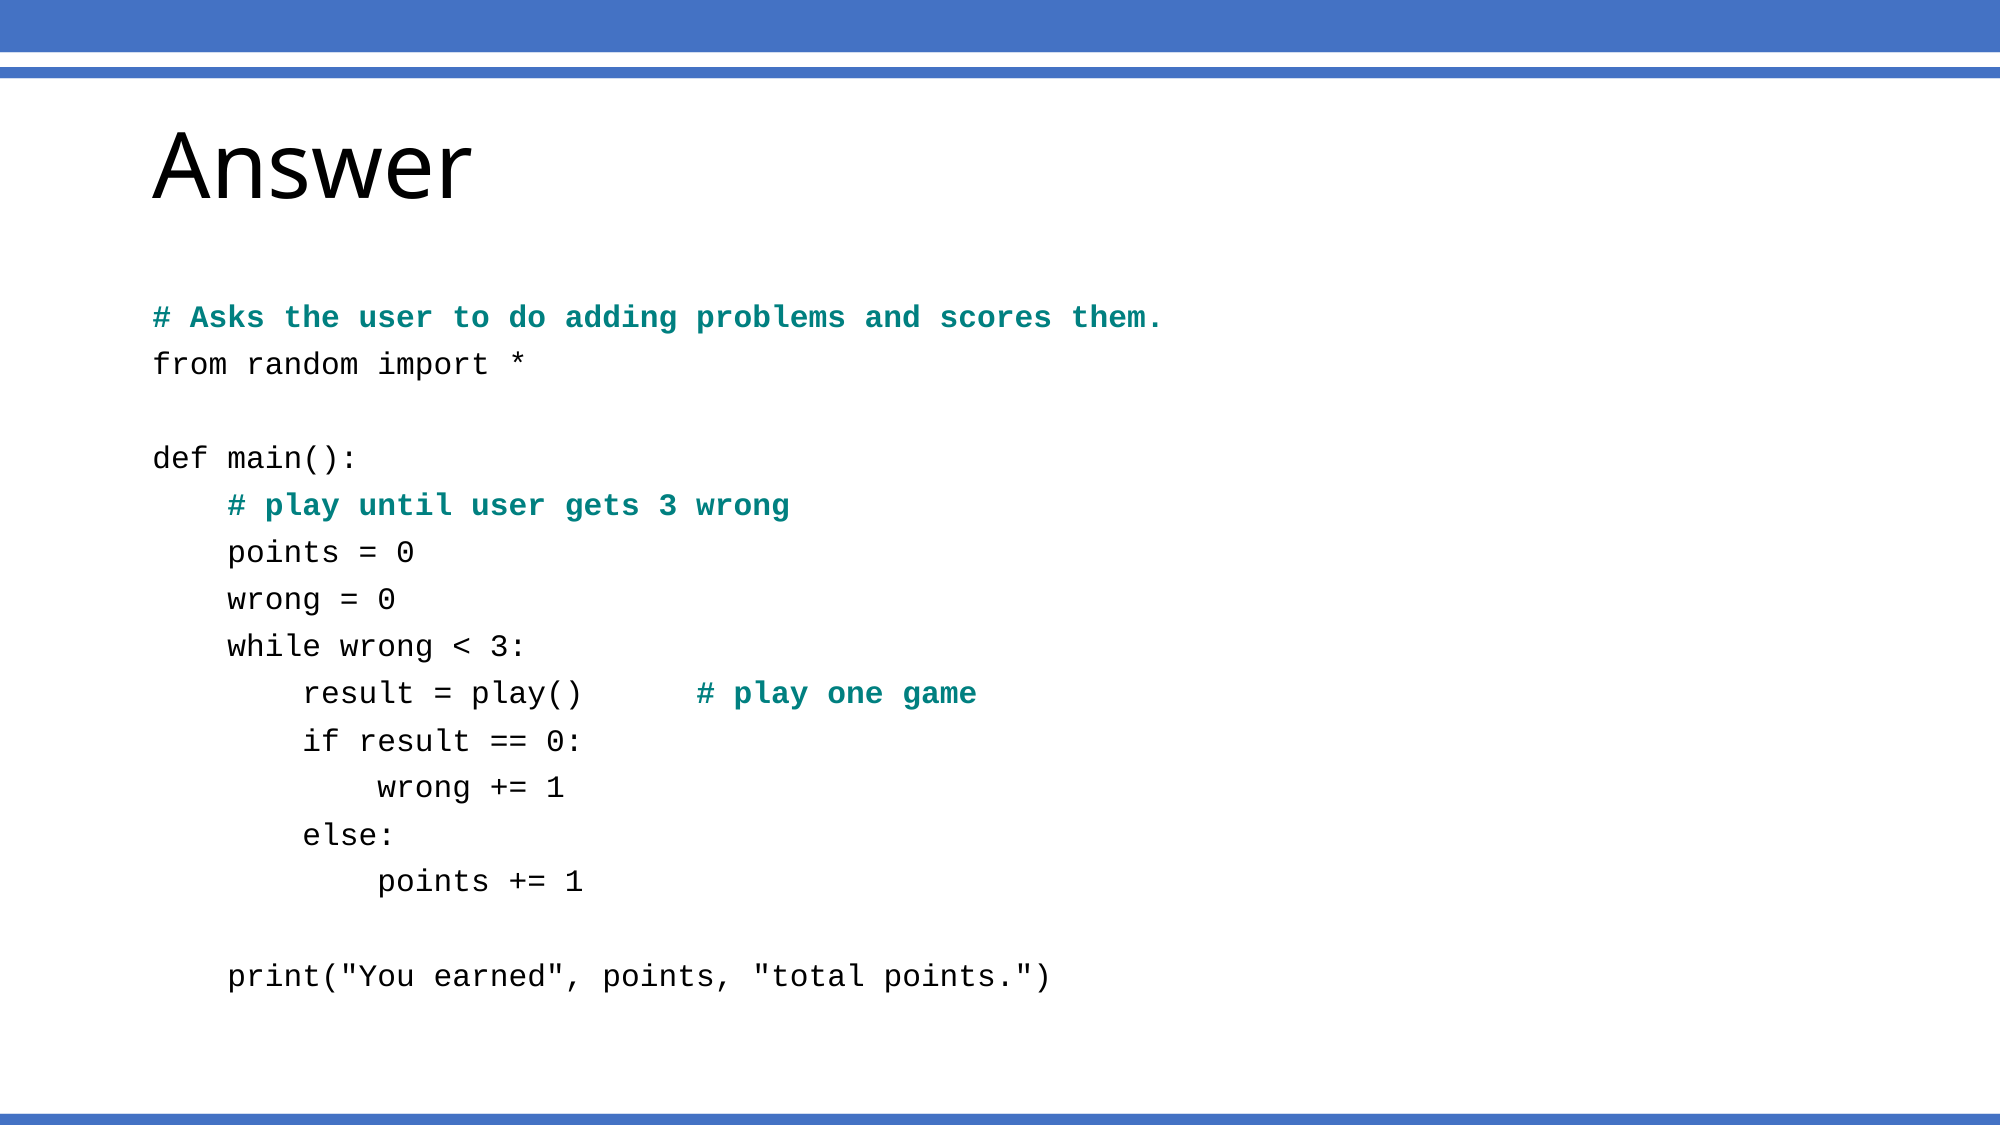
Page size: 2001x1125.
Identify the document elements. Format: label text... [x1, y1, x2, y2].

list # Asks the user to do adding problems and scores them. from random import * def main(): # play until user gets 3 wrong points = 0 wrong = 0 while wrong < 3: result = play() # play one game if result == 0: wrong += 1 else: points += 1 print("You earned", points, "total points.") [137, 299, 1863, 1014]
title Answer [137, 59, 1863, 278]
